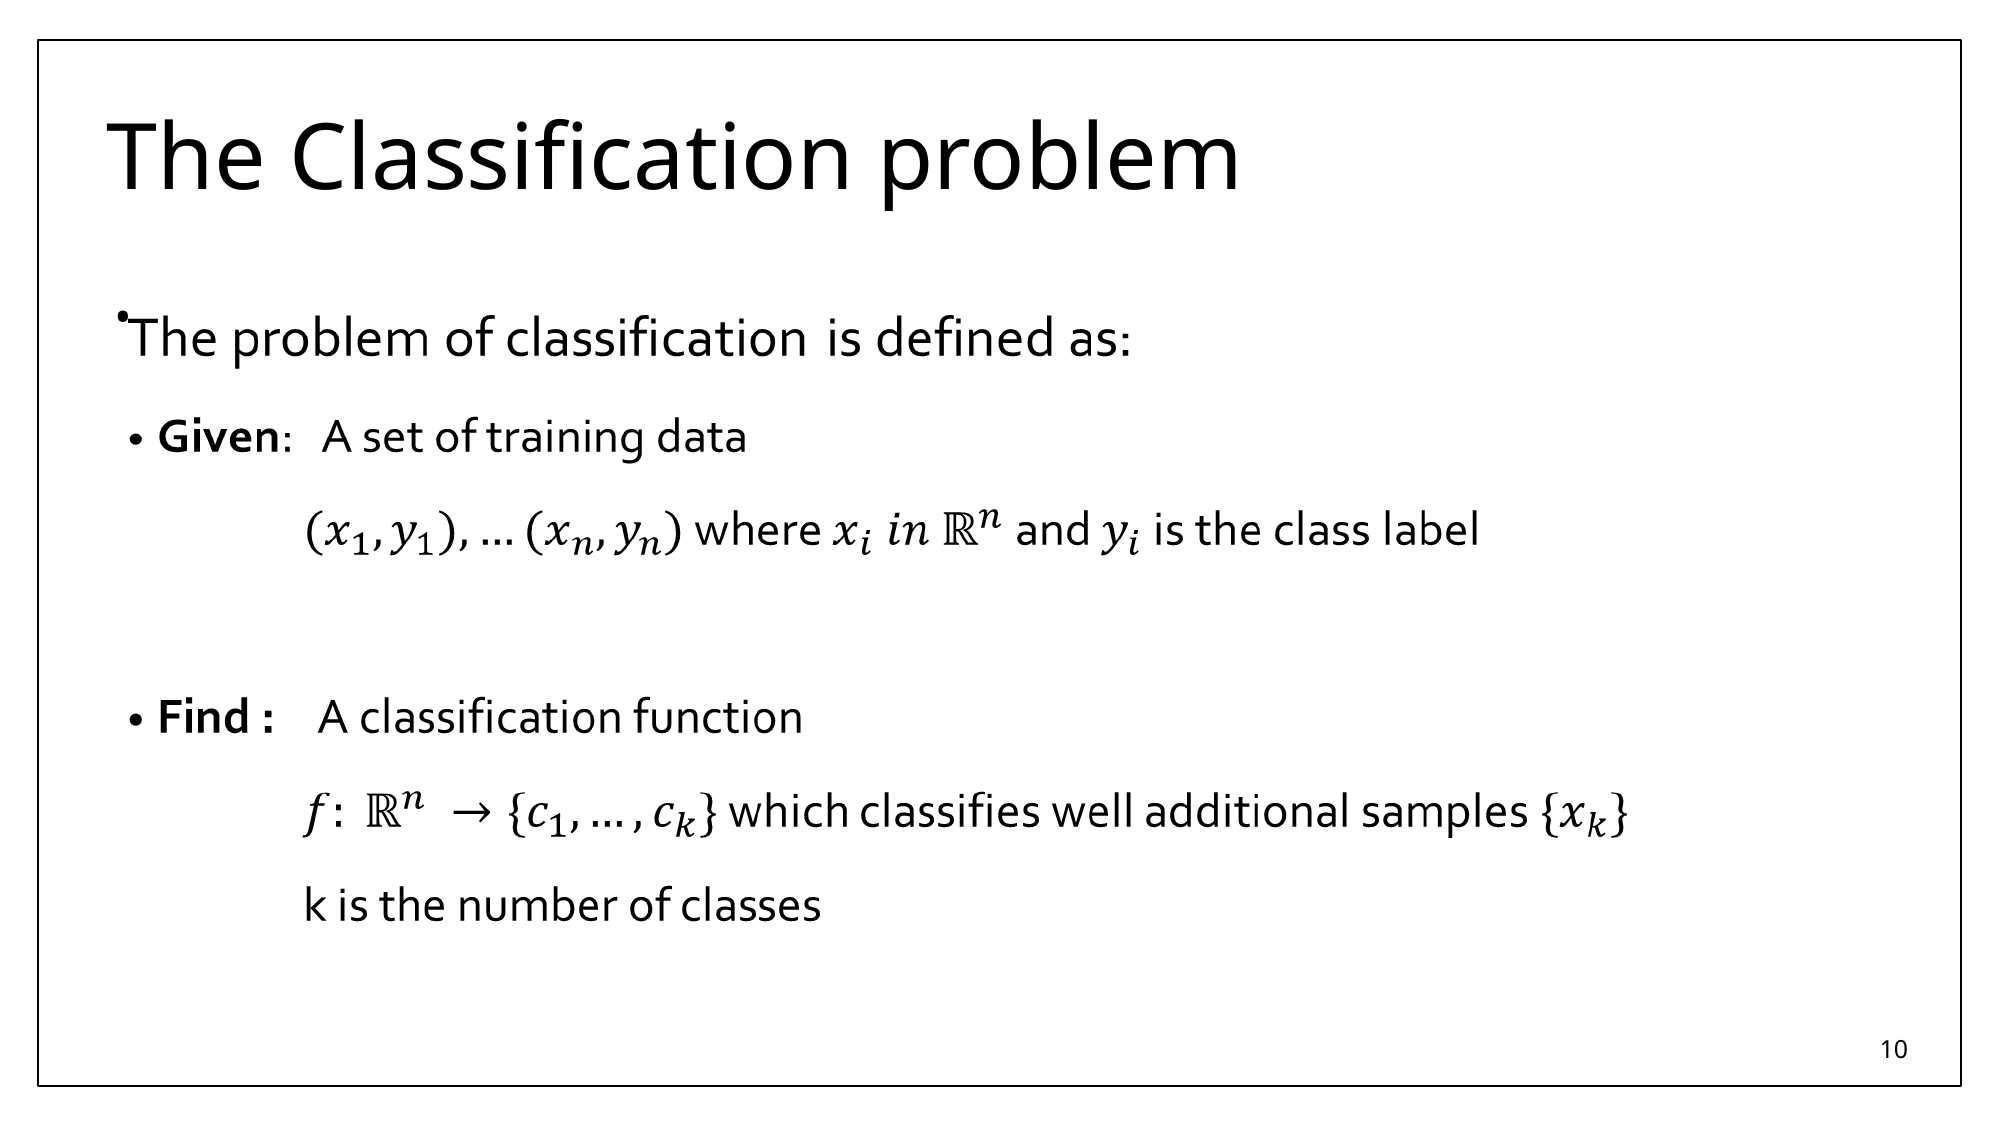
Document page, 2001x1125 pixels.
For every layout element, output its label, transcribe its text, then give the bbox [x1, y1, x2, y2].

list [91, 286, 1924, 997]
title The Classification problem [91, 48, 1924, 271]
slide_number ‹#› [1643, 1020, 1924, 1081]
